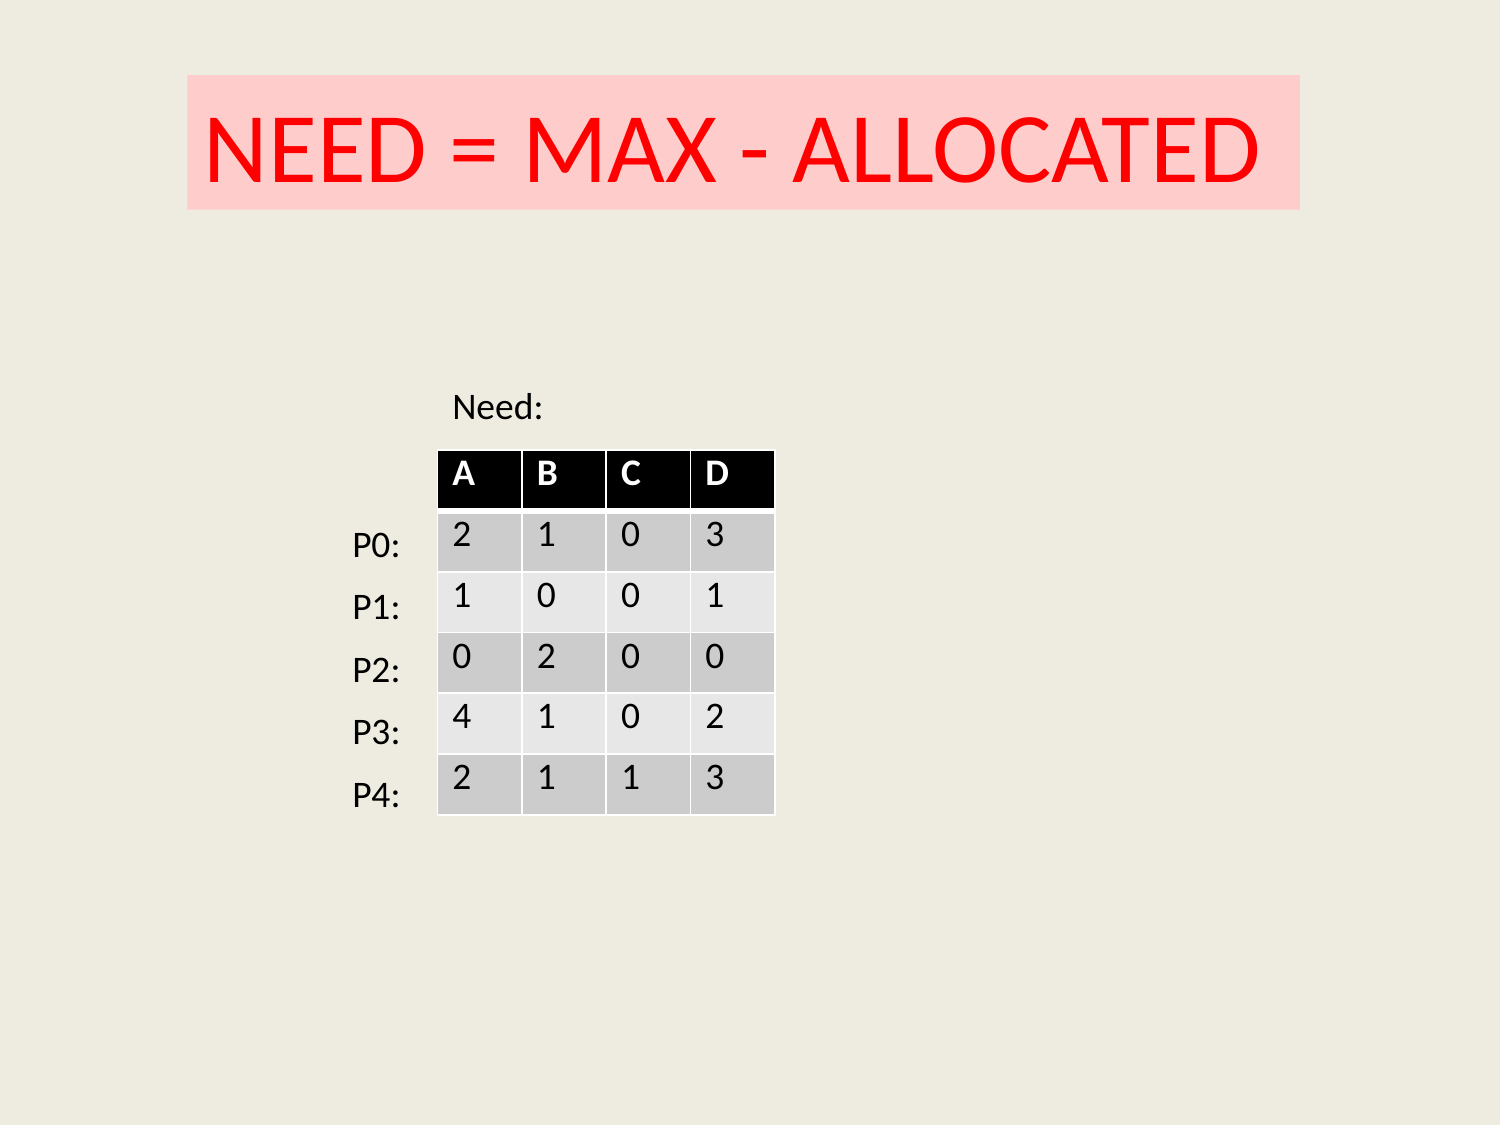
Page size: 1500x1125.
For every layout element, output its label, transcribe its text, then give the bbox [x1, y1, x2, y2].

table_cell 0 [607, 694, 690, 753]
table_cell 1 [438, 573, 521, 632]
table_cell 0 [438, 633, 521, 692]
table_cell 0 [523, 573, 605, 632]
table_cell 1 [523, 514, 605, 571]
table_cell 1 [523, 755, 605, 814]
table_cell 3 [691, 514, 774, 571]
table_cell 2 [691, 694, 774, 753]
table_cell 0 [607, 573, 690, 632]
table_cell 1 [523, 694, 605, 753]
table_cell 2 [523, 633, 605, 692]
table_header D [691, 451, 774, 508]
text_box Need: [437, 374, 638, 435]
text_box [337, 512, 426, 824]
table_cell 1 [691, 573, 774, 632]
table_header A [438, 451, 521, 508]
text_box NEED = MAX - ALLOCATED [187, 75, 1300, 210]
table_cell 1 [607, 755, 690, 814]
table_cell 2 [438, 755, 521, 814]
table_header C [607, 451, 690, 508]
table_cell 4 [438, 694, 521, 753]
table_cell 0 [691, 633, 774, 692]
table_cell 2 [438, 514, 521, 571]
table_cell 0 [607, 514, 690, 571]
table_header B [523, 451, 605, 508]
table_cell 3 [691, 755, 774, 814]
table_cell 0 [607, 633, 690, 692]
